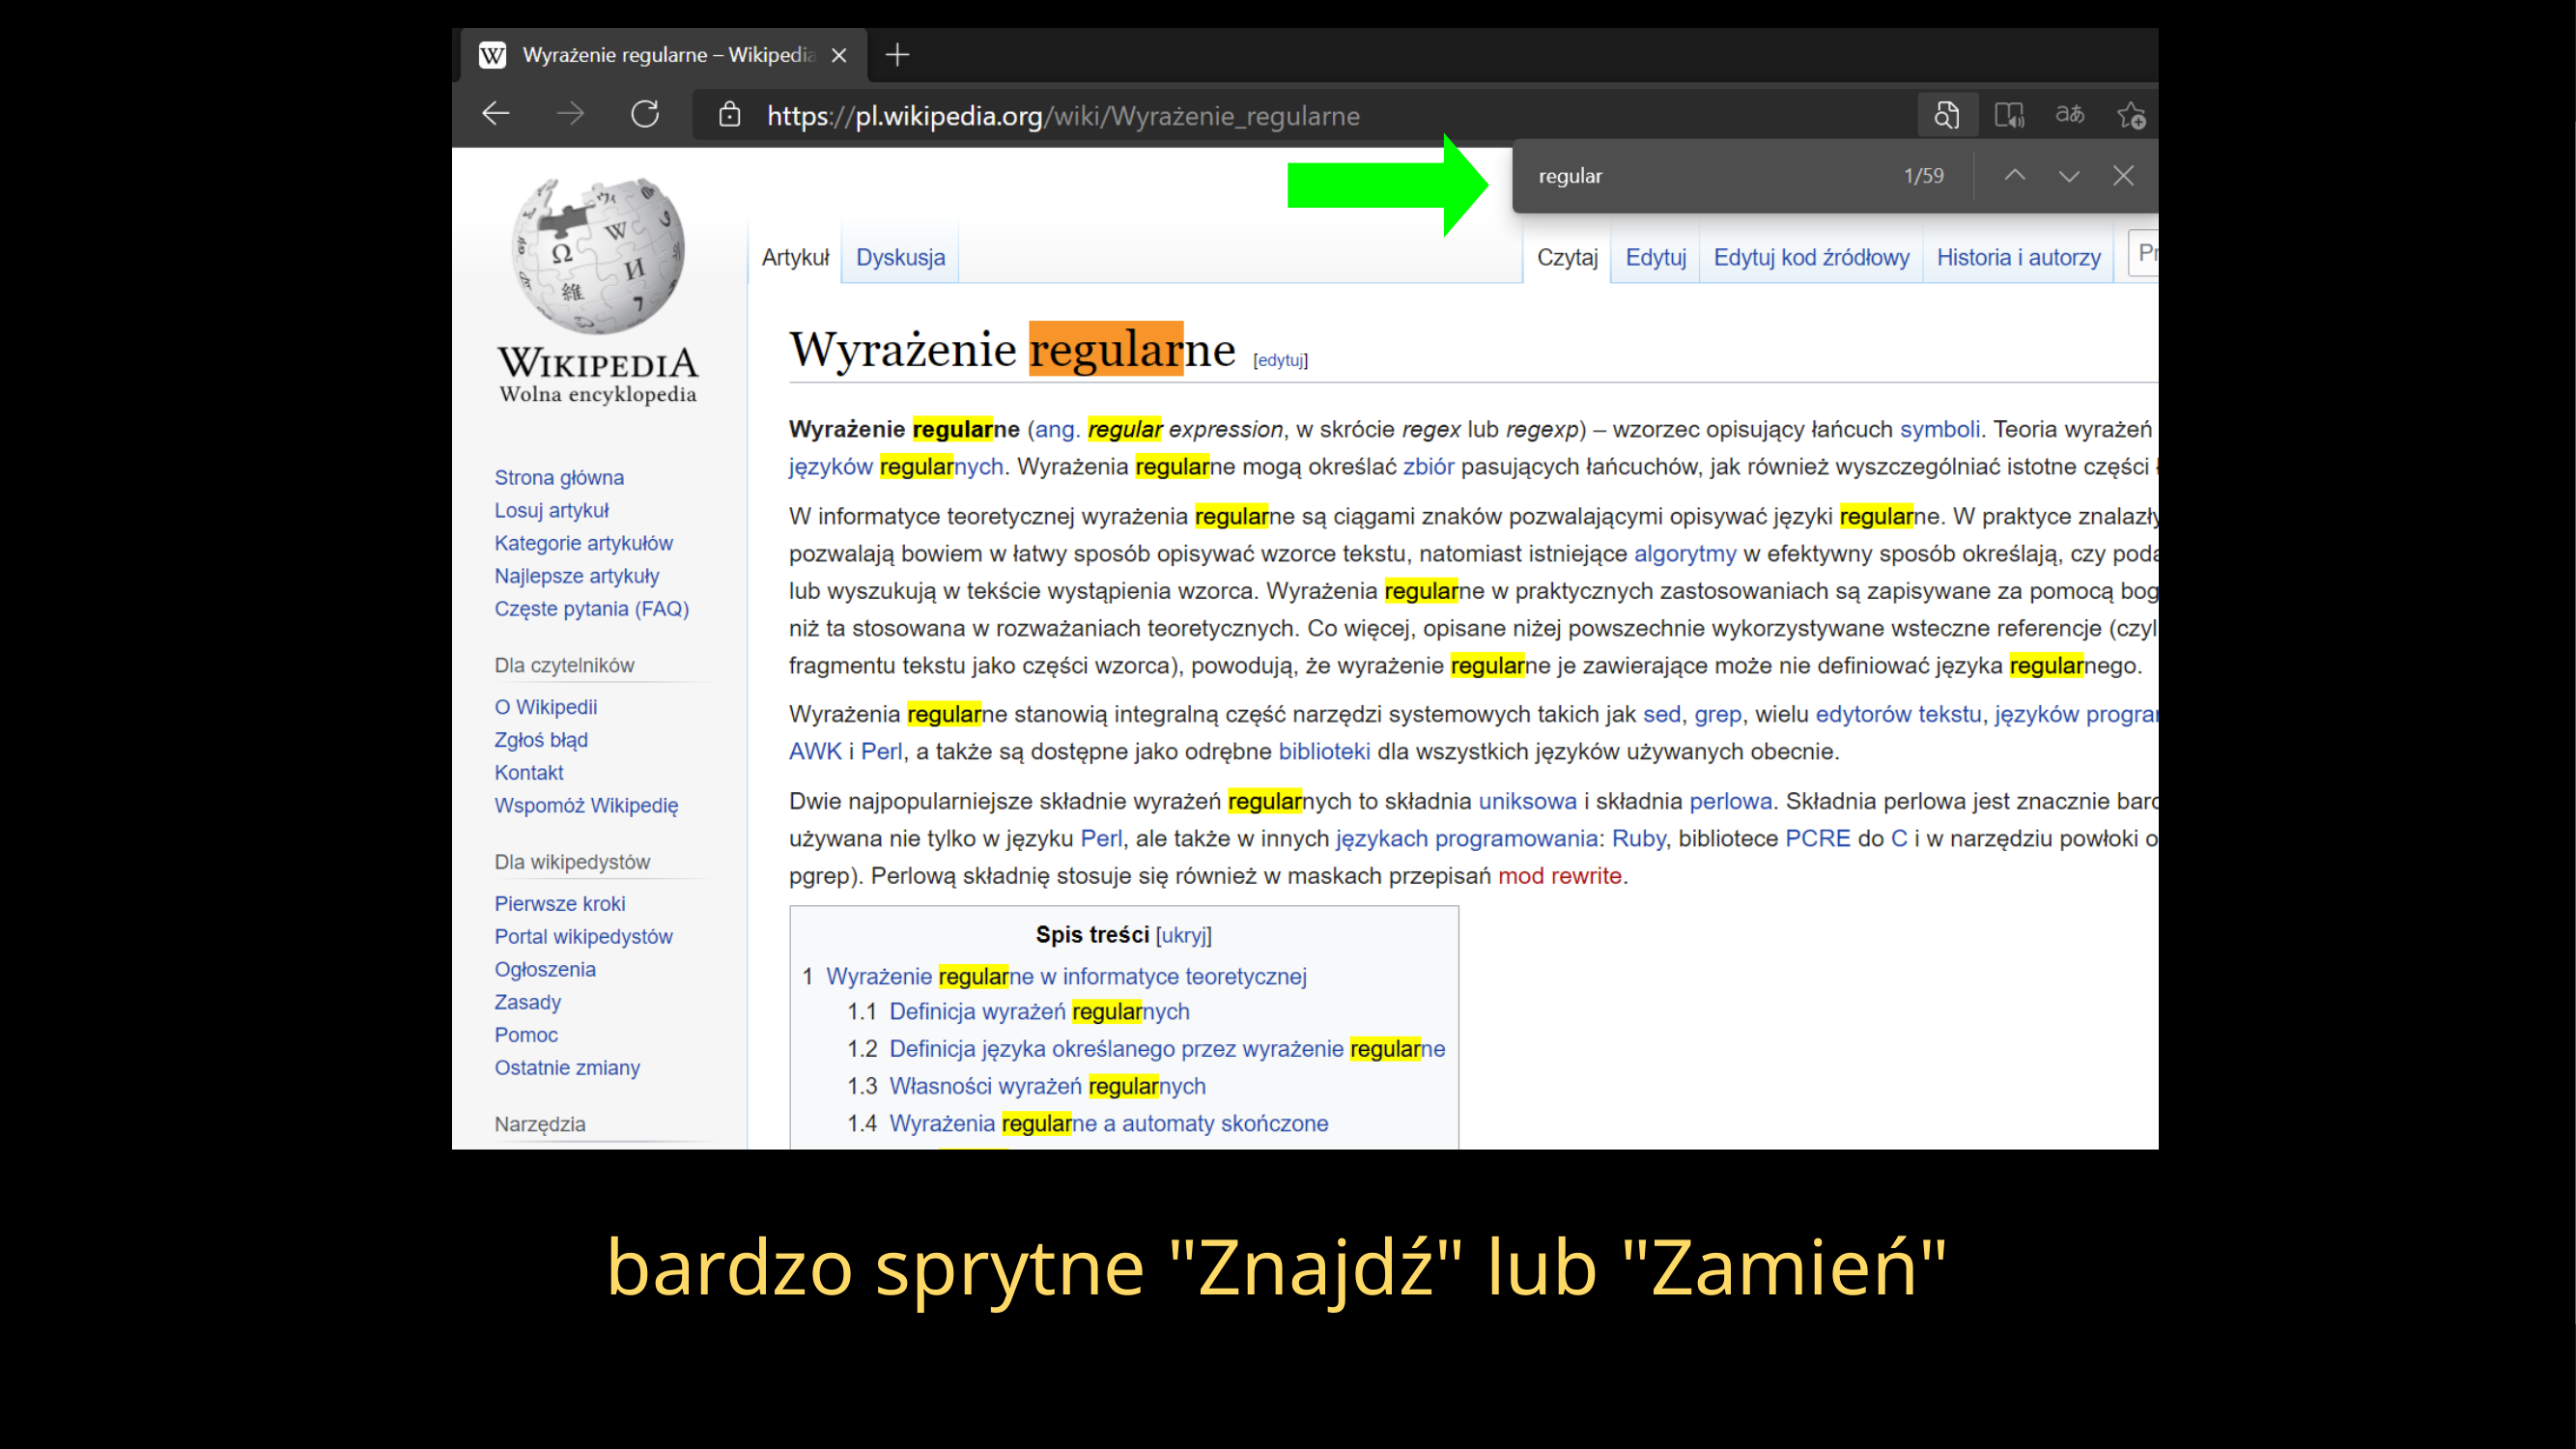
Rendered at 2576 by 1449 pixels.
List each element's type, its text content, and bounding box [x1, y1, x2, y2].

text_box bardzo sprytne "Znajdź" lub "Zamień" [452, 1211, 2104, 1317]
picture [452, 28, 2159, 1150]
